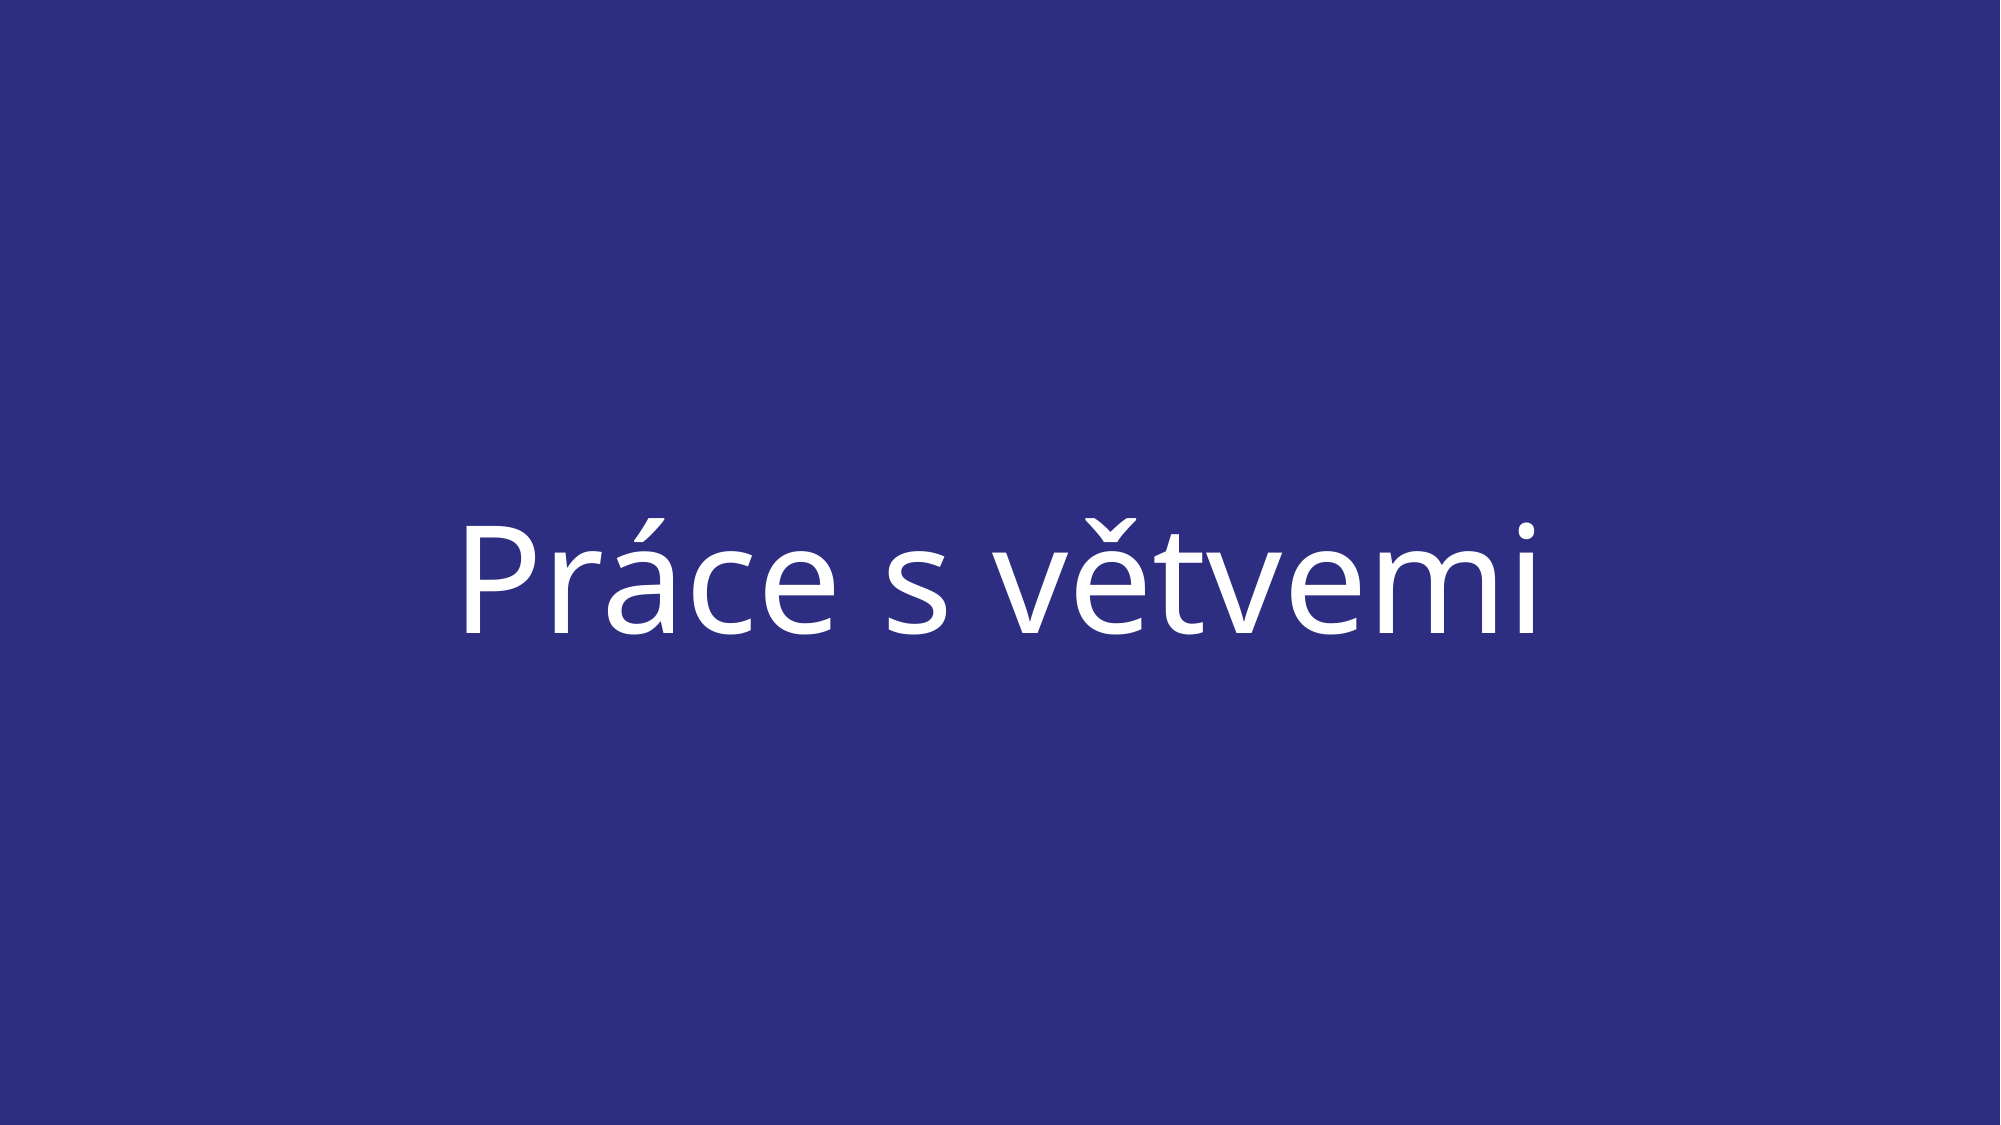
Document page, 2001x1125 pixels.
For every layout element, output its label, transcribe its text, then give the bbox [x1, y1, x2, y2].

title Práce s větvemi [177, 224, 1823, 946]
